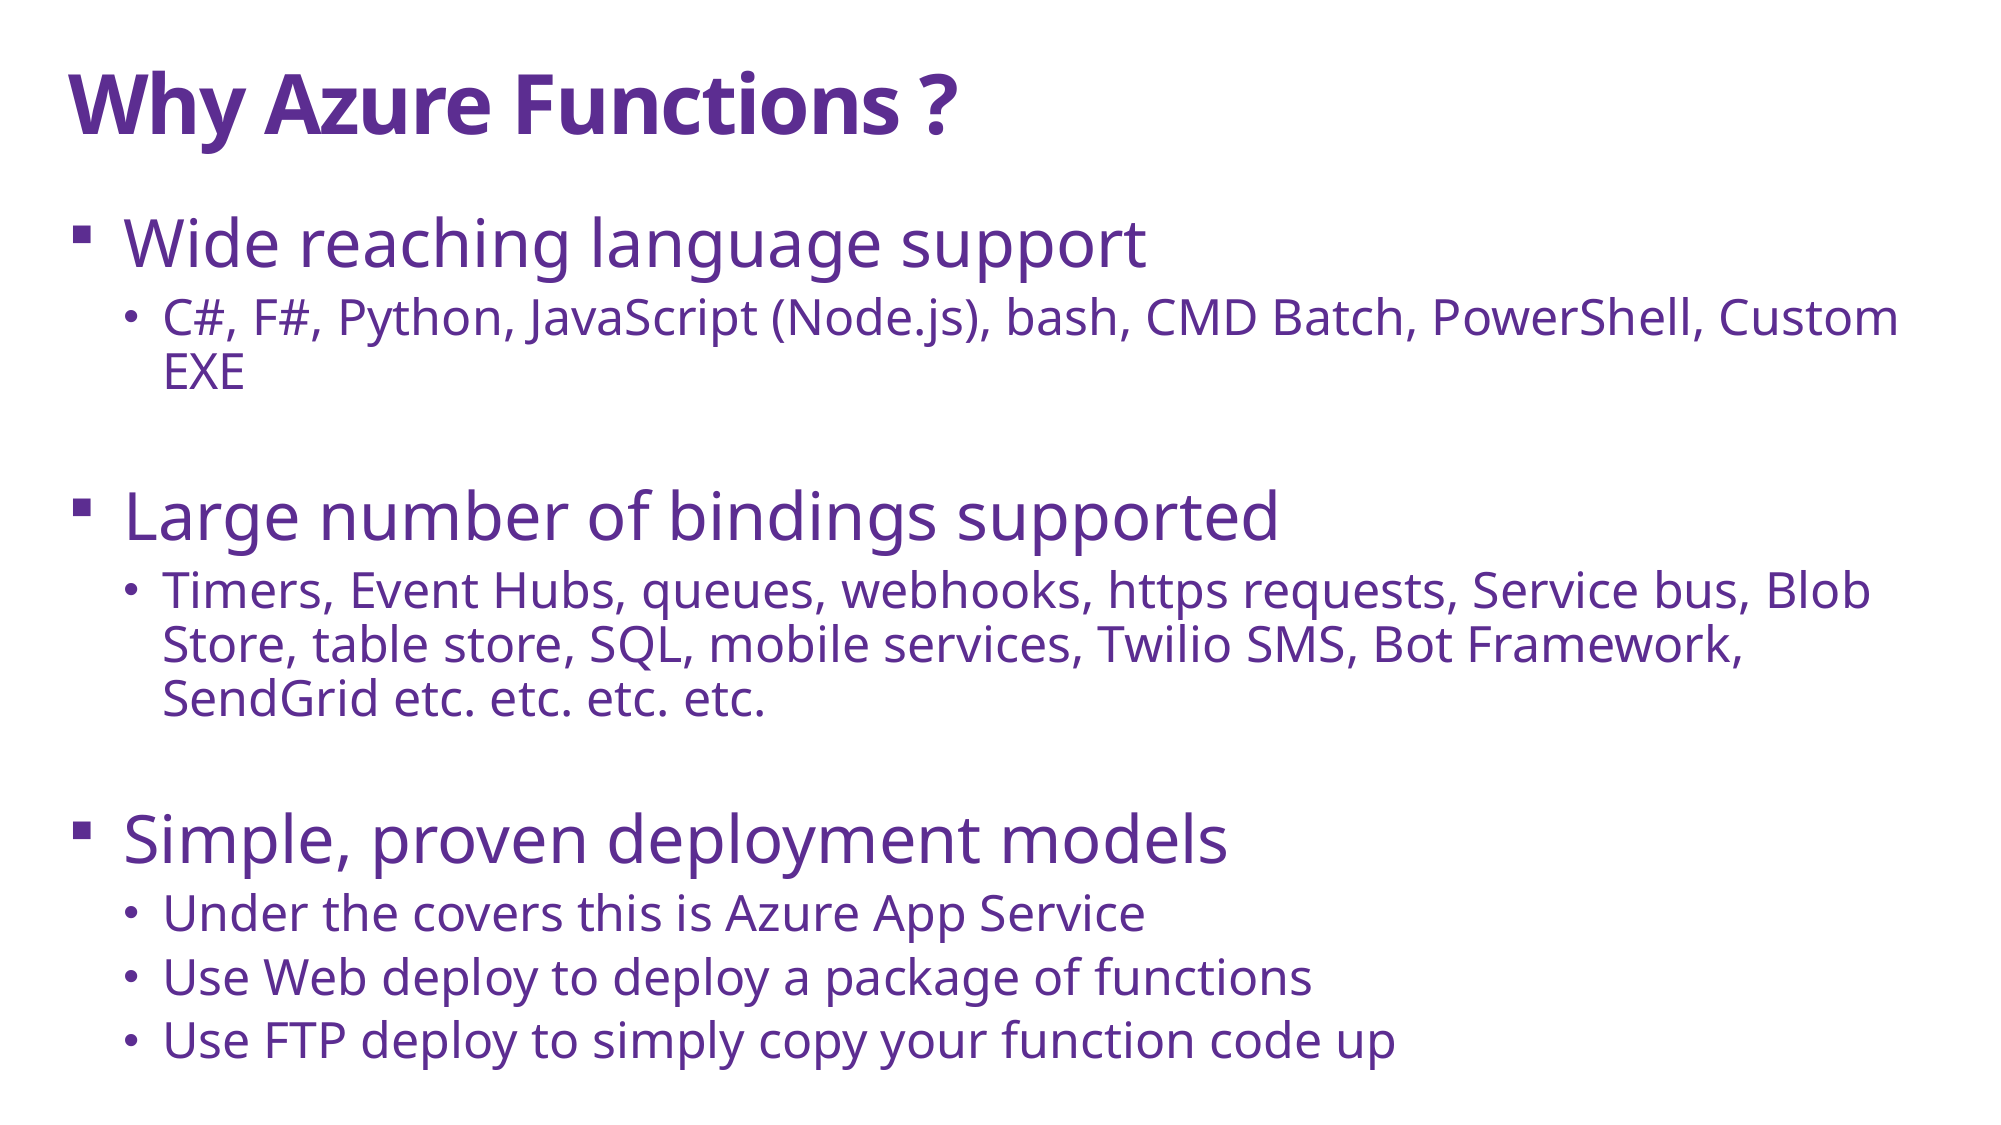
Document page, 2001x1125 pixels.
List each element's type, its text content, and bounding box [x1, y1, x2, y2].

title Why Azure Functions ? [44, 47, 1957, 196]
list Wide reaching language support C#, F#, Python, JavaScript (Node.js), bash, CMD Batch, PowerShell, Custom EXE Large number of bindings supported Timers, Event Hubs, queues, webhooks, https requests, Service bus, Blob Store, table store, SQL, mobile services, Twilio SMS, Bot Framework, SendGrid etc. etc. etc. etc. Simple, proven deployment models Under the covers this is Azure App Service Use Web deploy to deploy a package of functions Use FTP deploy to simply copy your function code up [44, 196, 1956, 1013]
